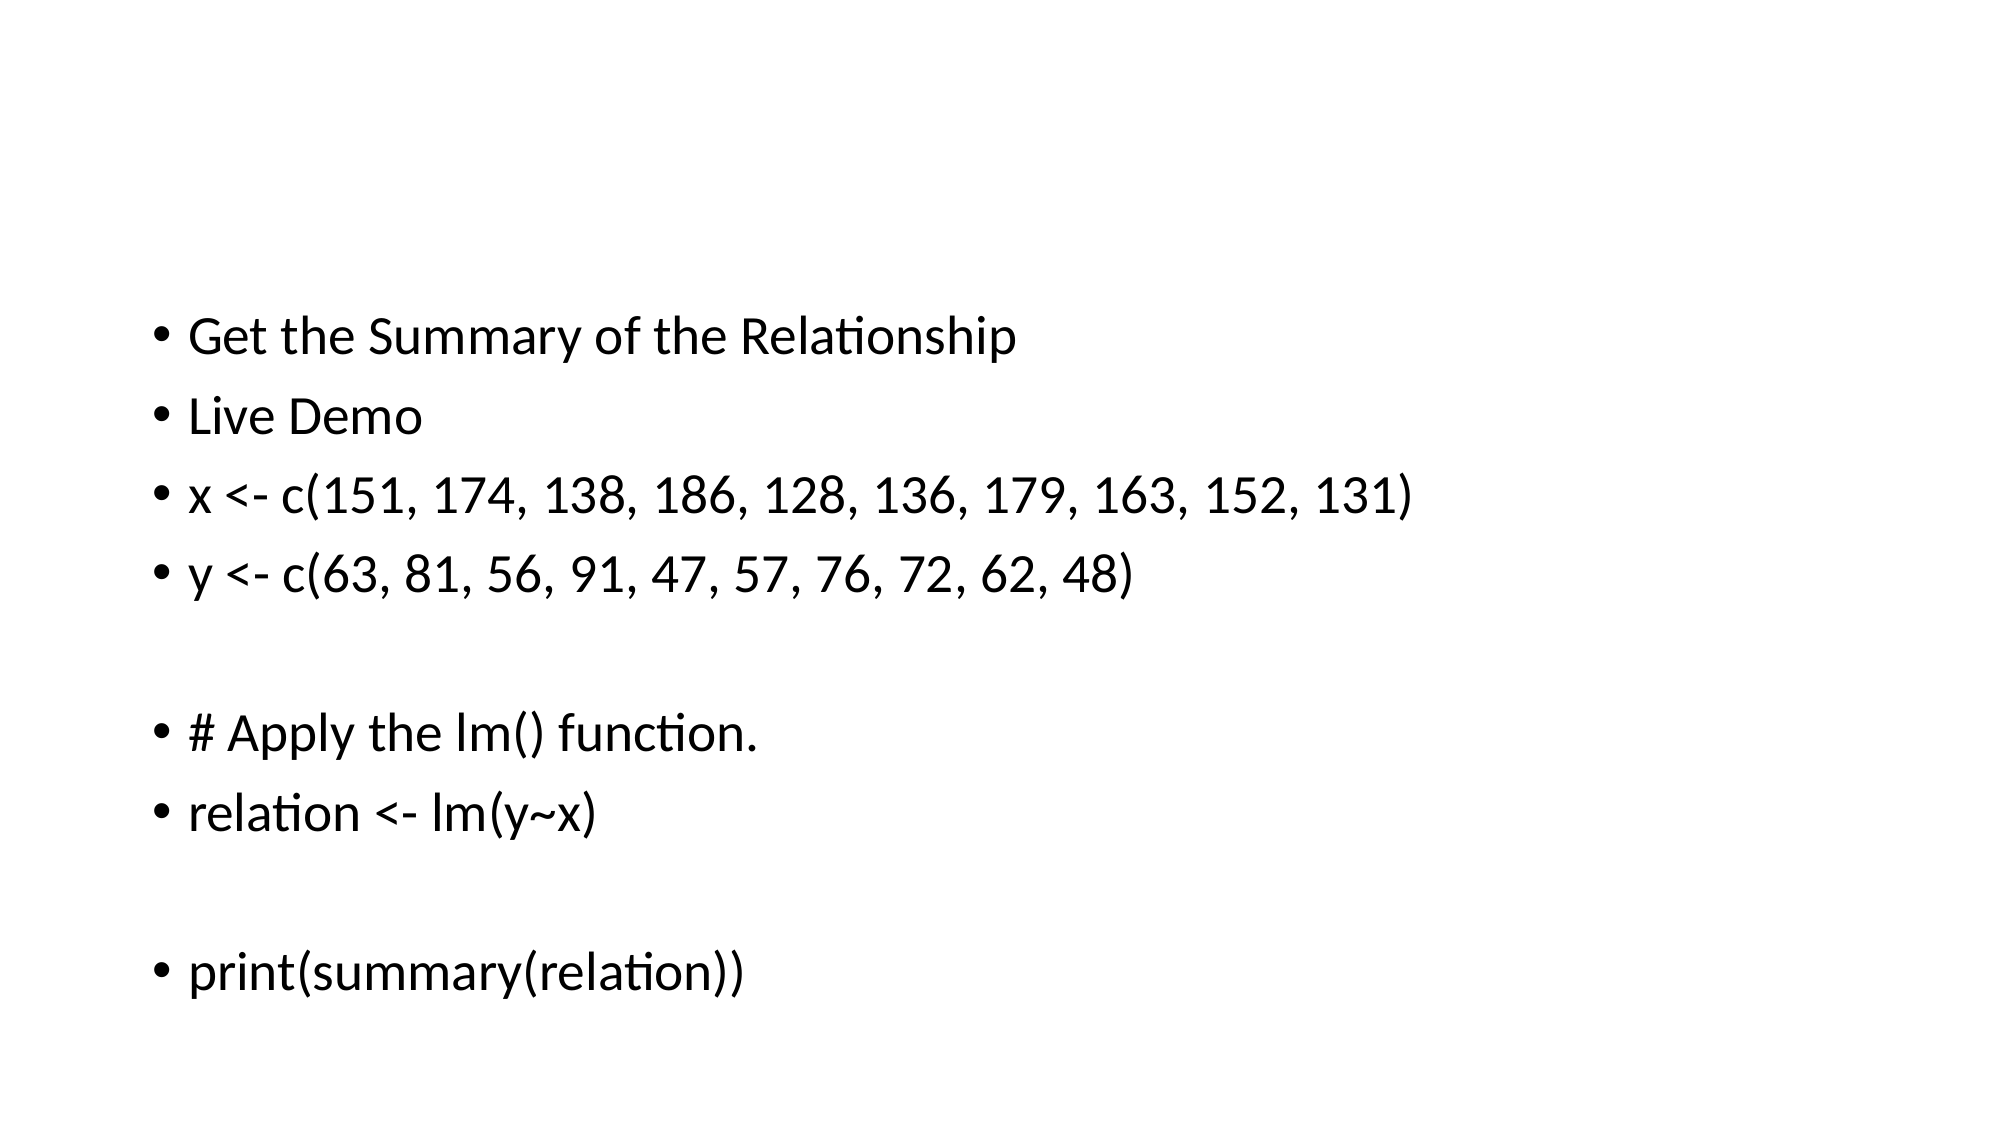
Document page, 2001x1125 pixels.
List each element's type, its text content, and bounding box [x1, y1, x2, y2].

list Get the Summary of the Relationship Live Demo x <- c(151, 174, 138, 186, 128, 136, 179, 163, 152, 131) y <- c(63, 81, 56, 91, 47, 57, 76, 72, 62, 48) # Apply the lm() function. relation <- lm(y~x) print(summary(relation)) [137, 299, 1863, 1014]
